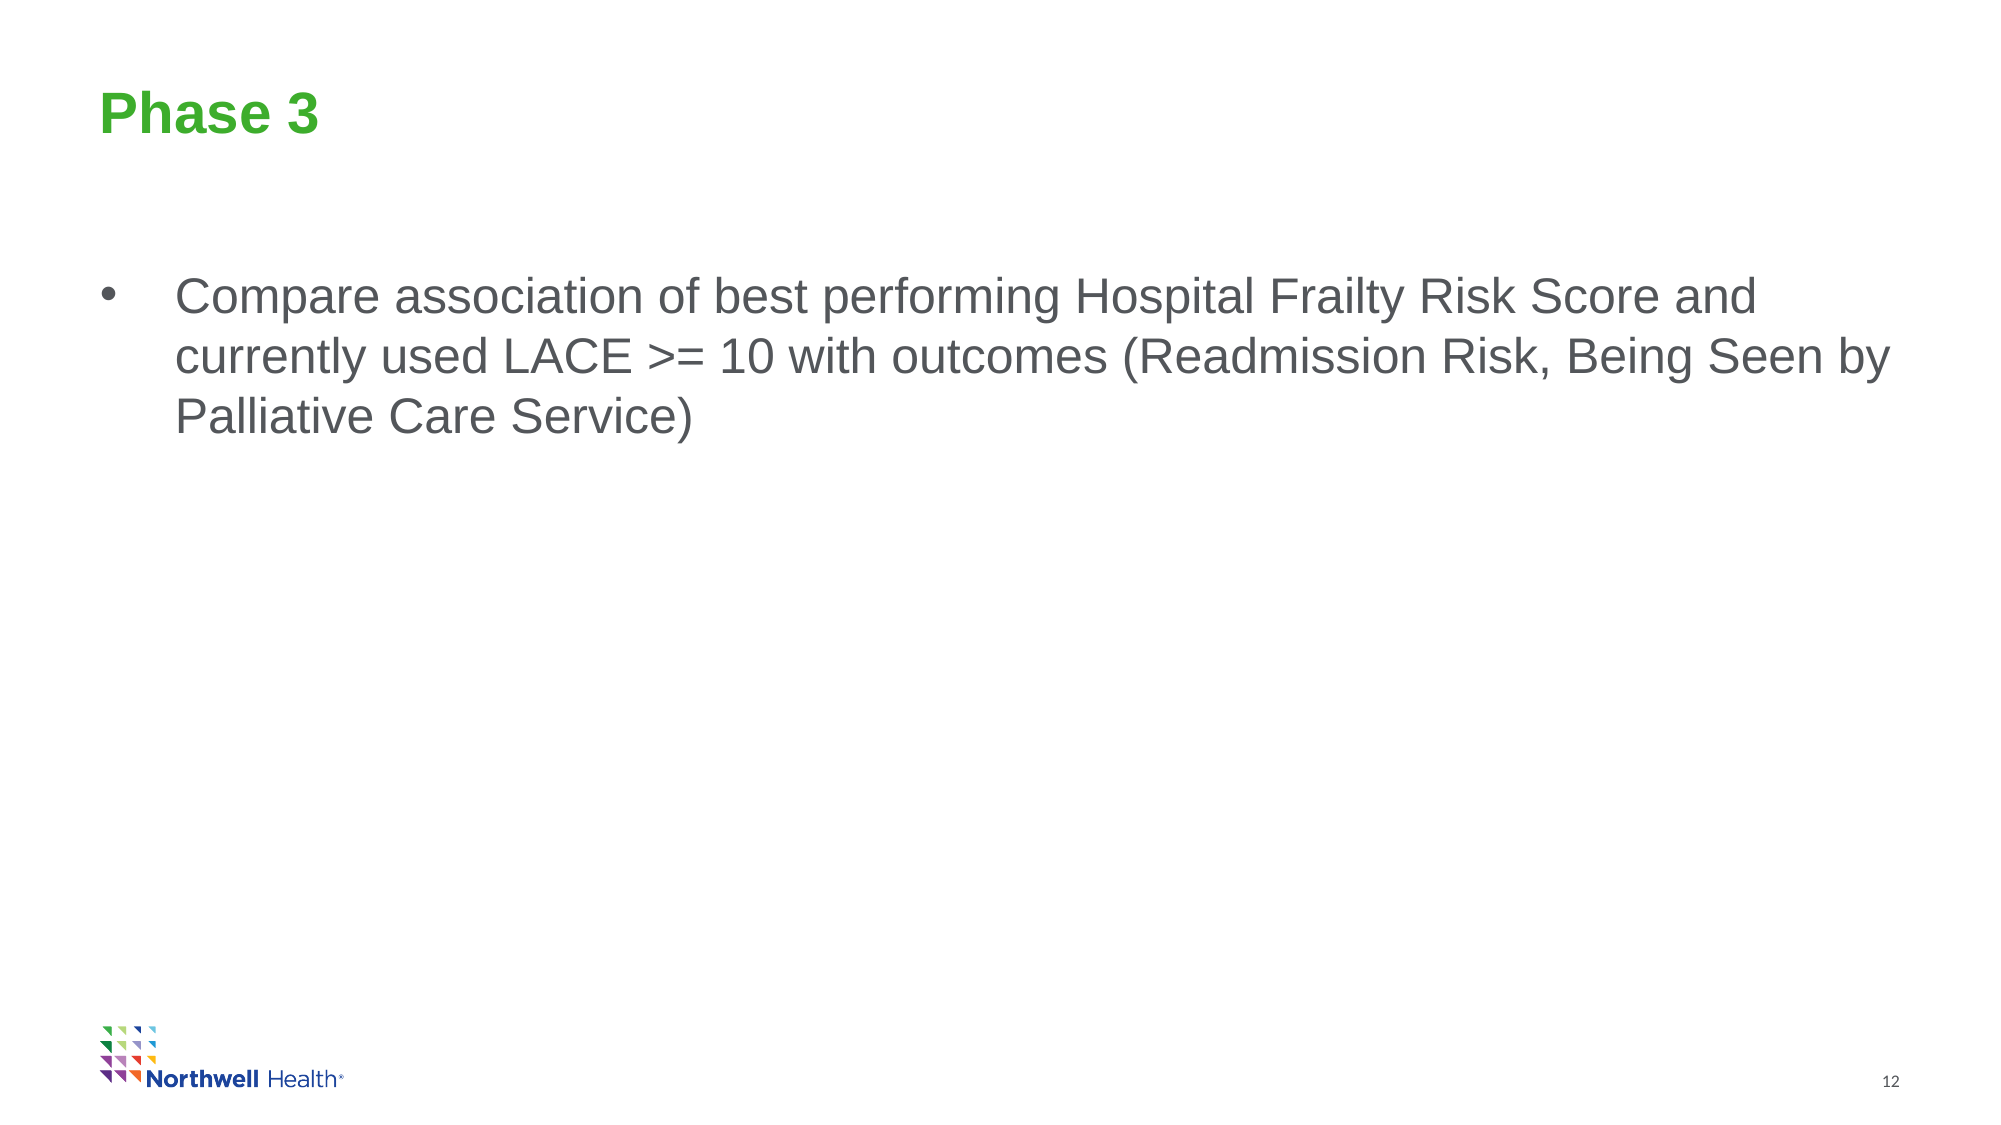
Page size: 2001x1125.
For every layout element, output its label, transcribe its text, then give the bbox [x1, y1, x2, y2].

title Phase 3 [99, 75, 1900, 186]
list Compare association of best performing Hospital Frailty Risk Score and currently used LACE >= 10 with outcomes (Readmission Risk, Being Seen by Palliative Care Service) [99, 186, 1900, 995]
picture [0, 1005, 657, 1125]
slide_number 12 [1737, 1045, 1900, 1092]
